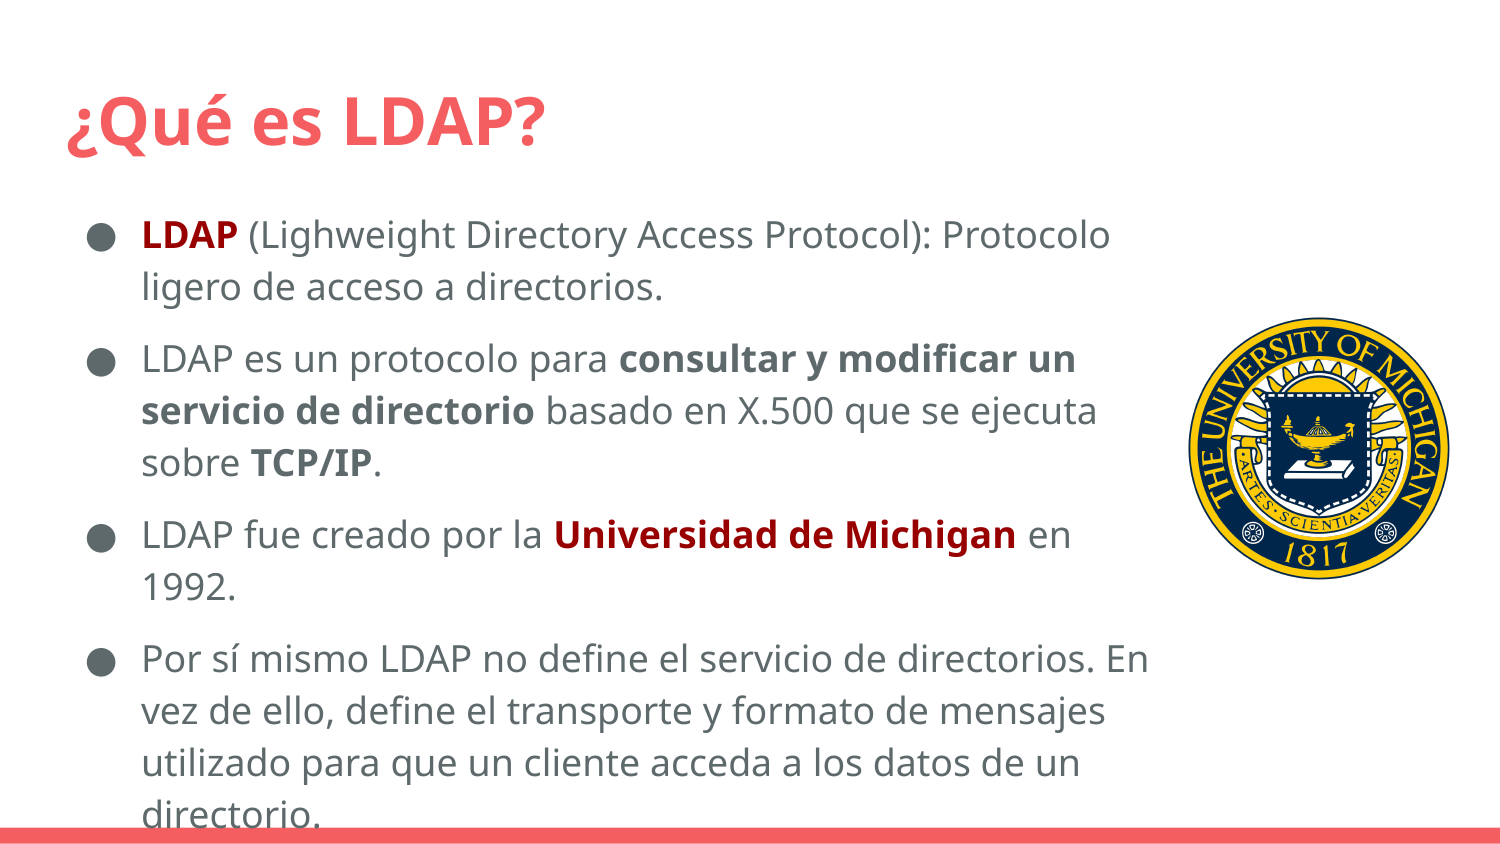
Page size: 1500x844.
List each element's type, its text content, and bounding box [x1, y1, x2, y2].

list LDAP (Lighweight Directory Access Protocol): Protocolo ligero de acceso a directorios. LDAP es un protocolo para consultar y modificar un servicio de directorio basado en X.500 que se ejecuta sobre TCP/IP. LDAP fue creado por la Universidad de Michigan en 1992. Por sí mismo LDAP no define el servicio de directorios. En vez de ello, define el transporte y formato de mensajes utilizado para que un cliente acceda a los datos de un directorio. OpenLDAP es un conjunto abierto de LDAP. [51, 189, 1188, 781]
title ¿Qué es LDAP? [51, 64, 1449, 167]
picture [1186, 316, 1451, 580]
